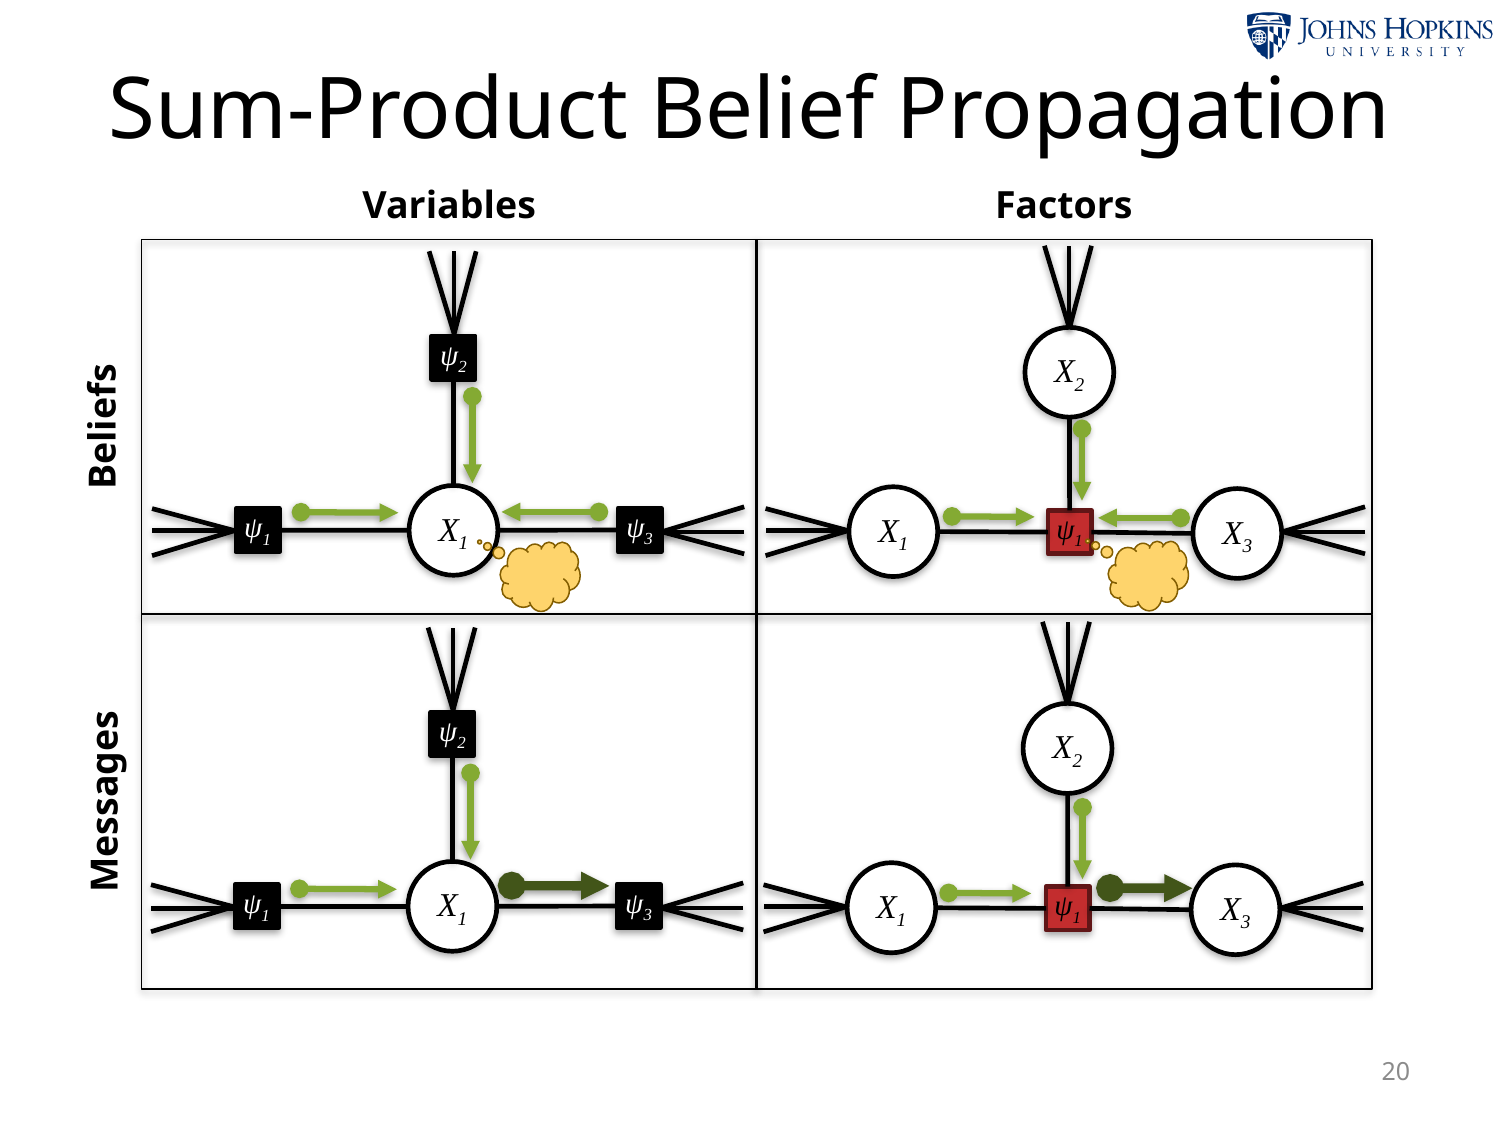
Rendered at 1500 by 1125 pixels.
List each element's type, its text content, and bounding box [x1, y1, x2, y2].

text_box 20 [1074, 1042, 1425, 1103]
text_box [763, 621, 1364, 955]
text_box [59, 167, 1372, 990]
title Sum-Product Belief Propagation [74, 44, 1426, 164]
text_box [953, 518, 1033, 522]
text_box X3 [300, 890, 395, 896]
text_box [150, 627, 744, 952]
text_box X2 [949, 894, 1029, 899]
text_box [151, 250, 745, 576]
text_box X3 [514, 887, 606, 891]
text_box X1 [301, 513, 396, 519]
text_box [765, 245, 1366, 579]
